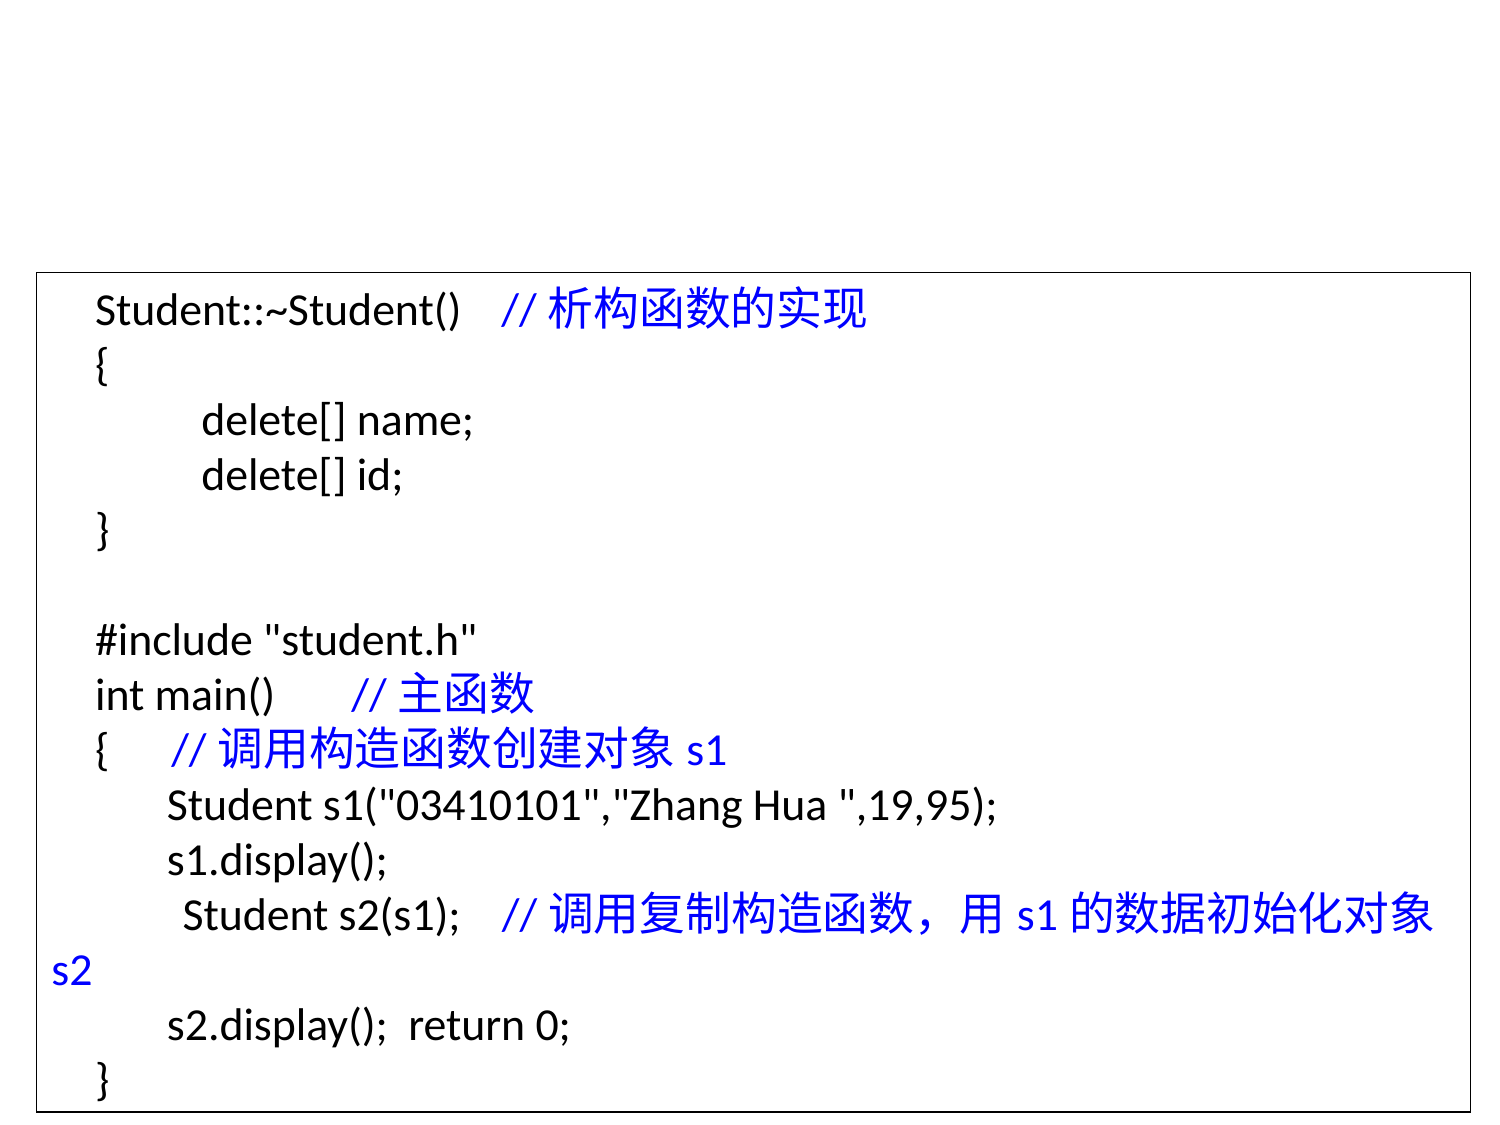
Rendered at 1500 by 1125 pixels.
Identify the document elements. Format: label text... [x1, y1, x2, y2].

text_box Student::~Student() //析构函数的实现 { delete[] name; delete[] id; } #include "student.h" int main() //主函数 { //调用构造函数创建对象s1 Student s1("03410101","Zhang Hua ",19,95); s1.display(); Student s2(s1); //调用复制构造函数，用s1的数据初始化对象s2 s2.display(); return 0; } [36, 272, 1471, 1113]
